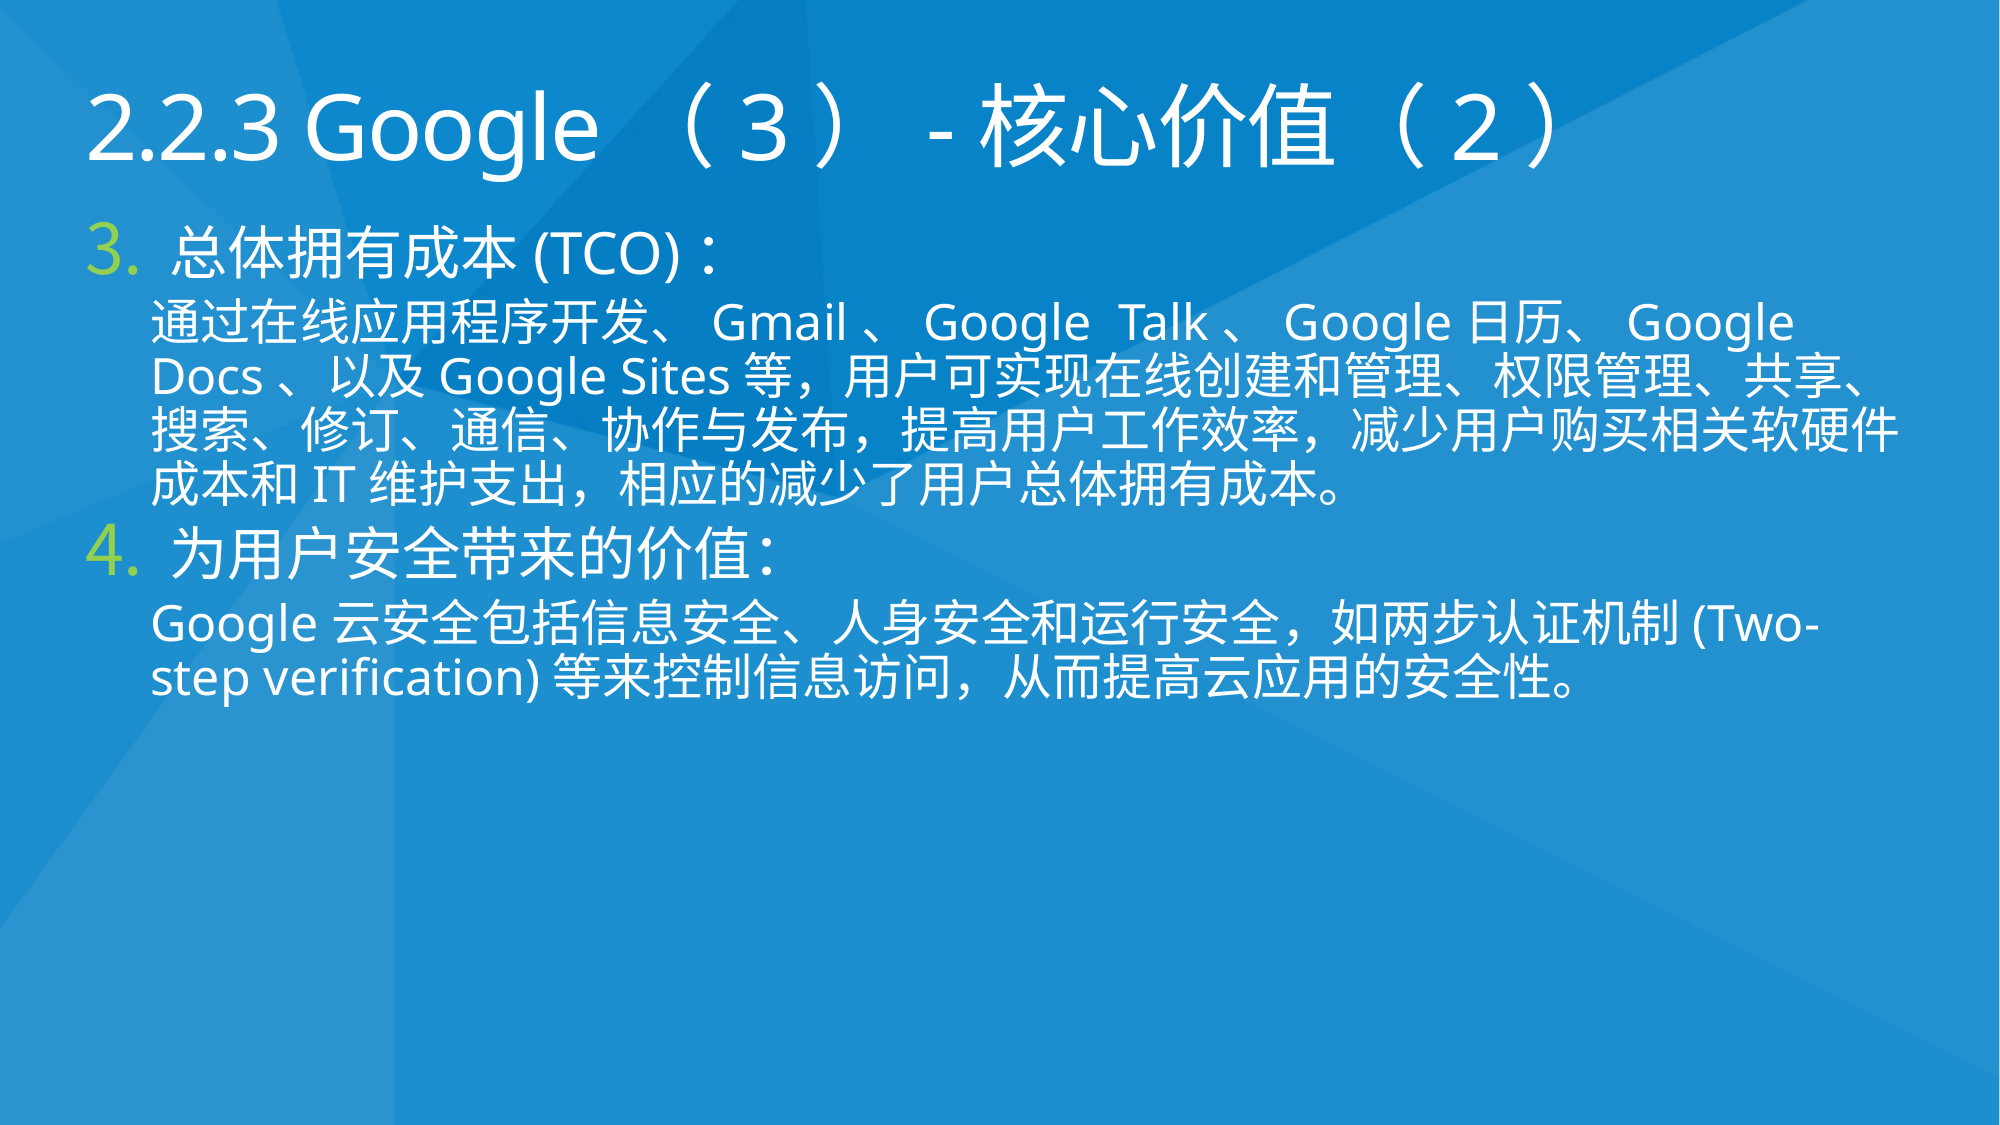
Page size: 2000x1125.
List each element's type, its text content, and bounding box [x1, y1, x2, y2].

picture [0, 0, 2000, 1125]
title 2.2.3 Google（3）-核心价值（2） [85, 81, 1914, 182]
list 总体拥有成本(TCO)： 通过在线应用程序开发、Gmail、Google Talk、Google日历、Google Docs、以及Google Sites等，用户可实现在线创建和管理、权限管理、共享、搜索、修订、通信、协作与发布，提高用户工作效率，减少用户购买相关软硬件成本和IT维护支出，相应的减少了用户总体拥有成本。 为用户安全带来的价值： Google云安全包括信息安全、人身安全和运行安全，如两步认证机制(Two-step verification)等来控制信息访问，从而提高云应用的安全性。 [85, 224, 1914, 718]
